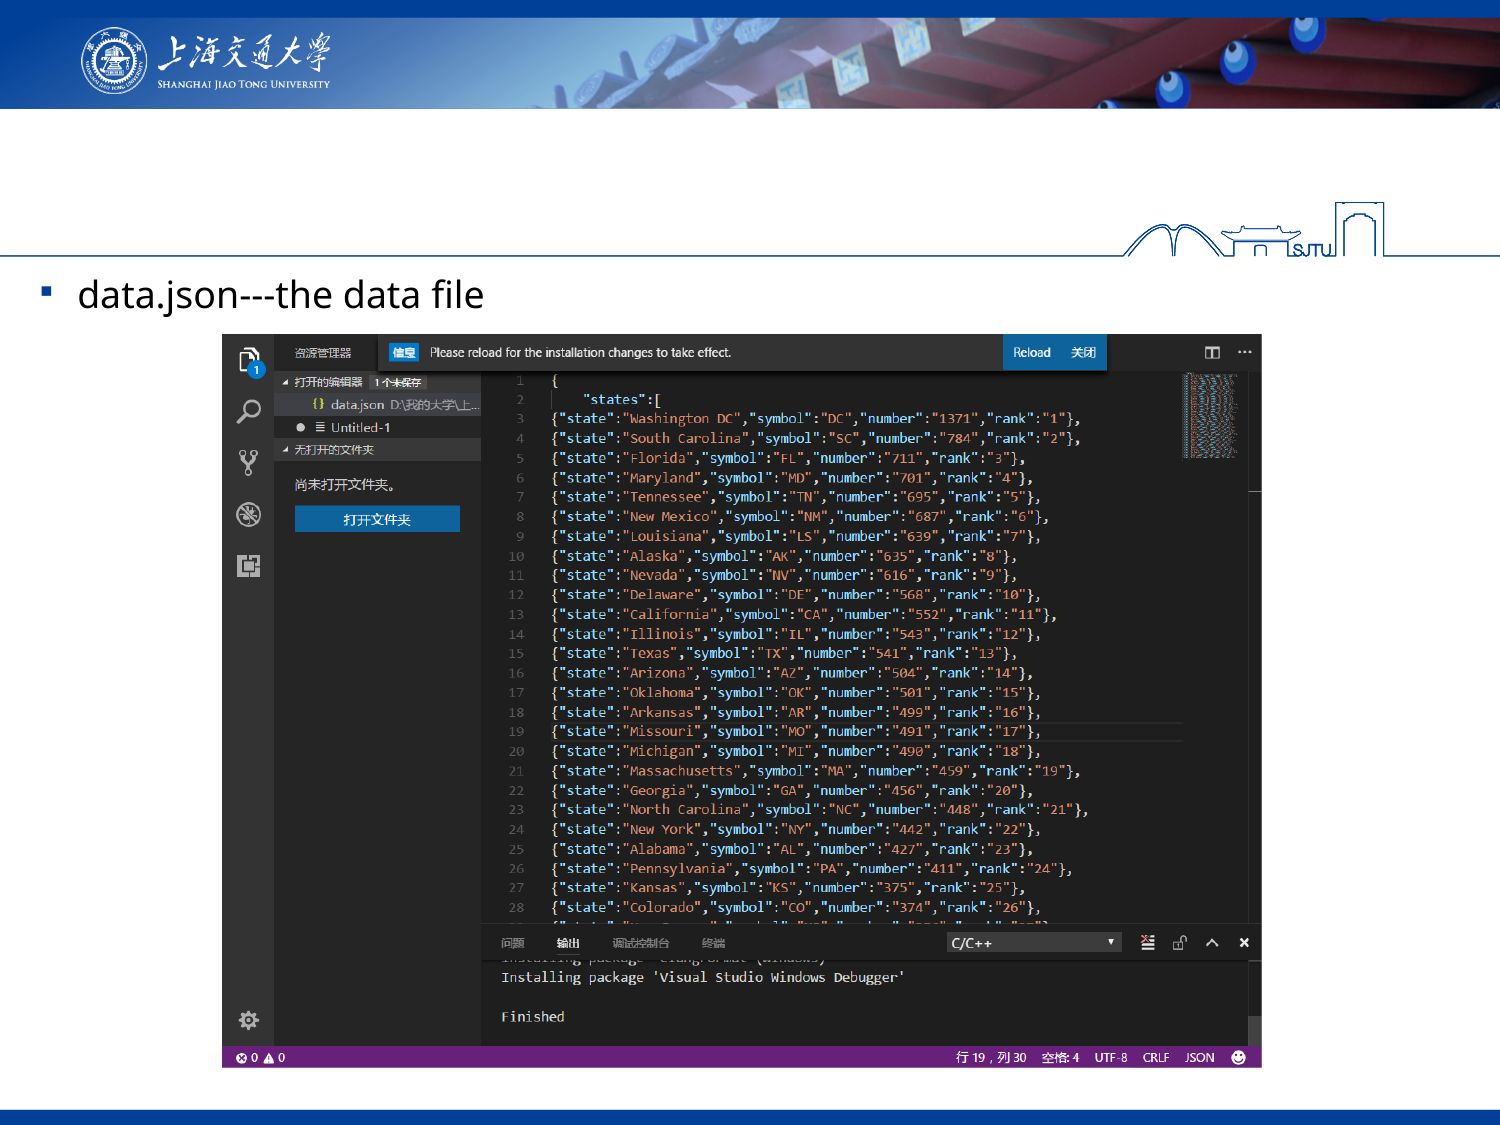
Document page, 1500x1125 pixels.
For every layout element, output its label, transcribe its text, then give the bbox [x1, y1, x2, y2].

picture [0, 18, 1500, 109]
list data.json---the data file [24, 254, 697, 1107]
picture [222, 333, 1262, 1068]
